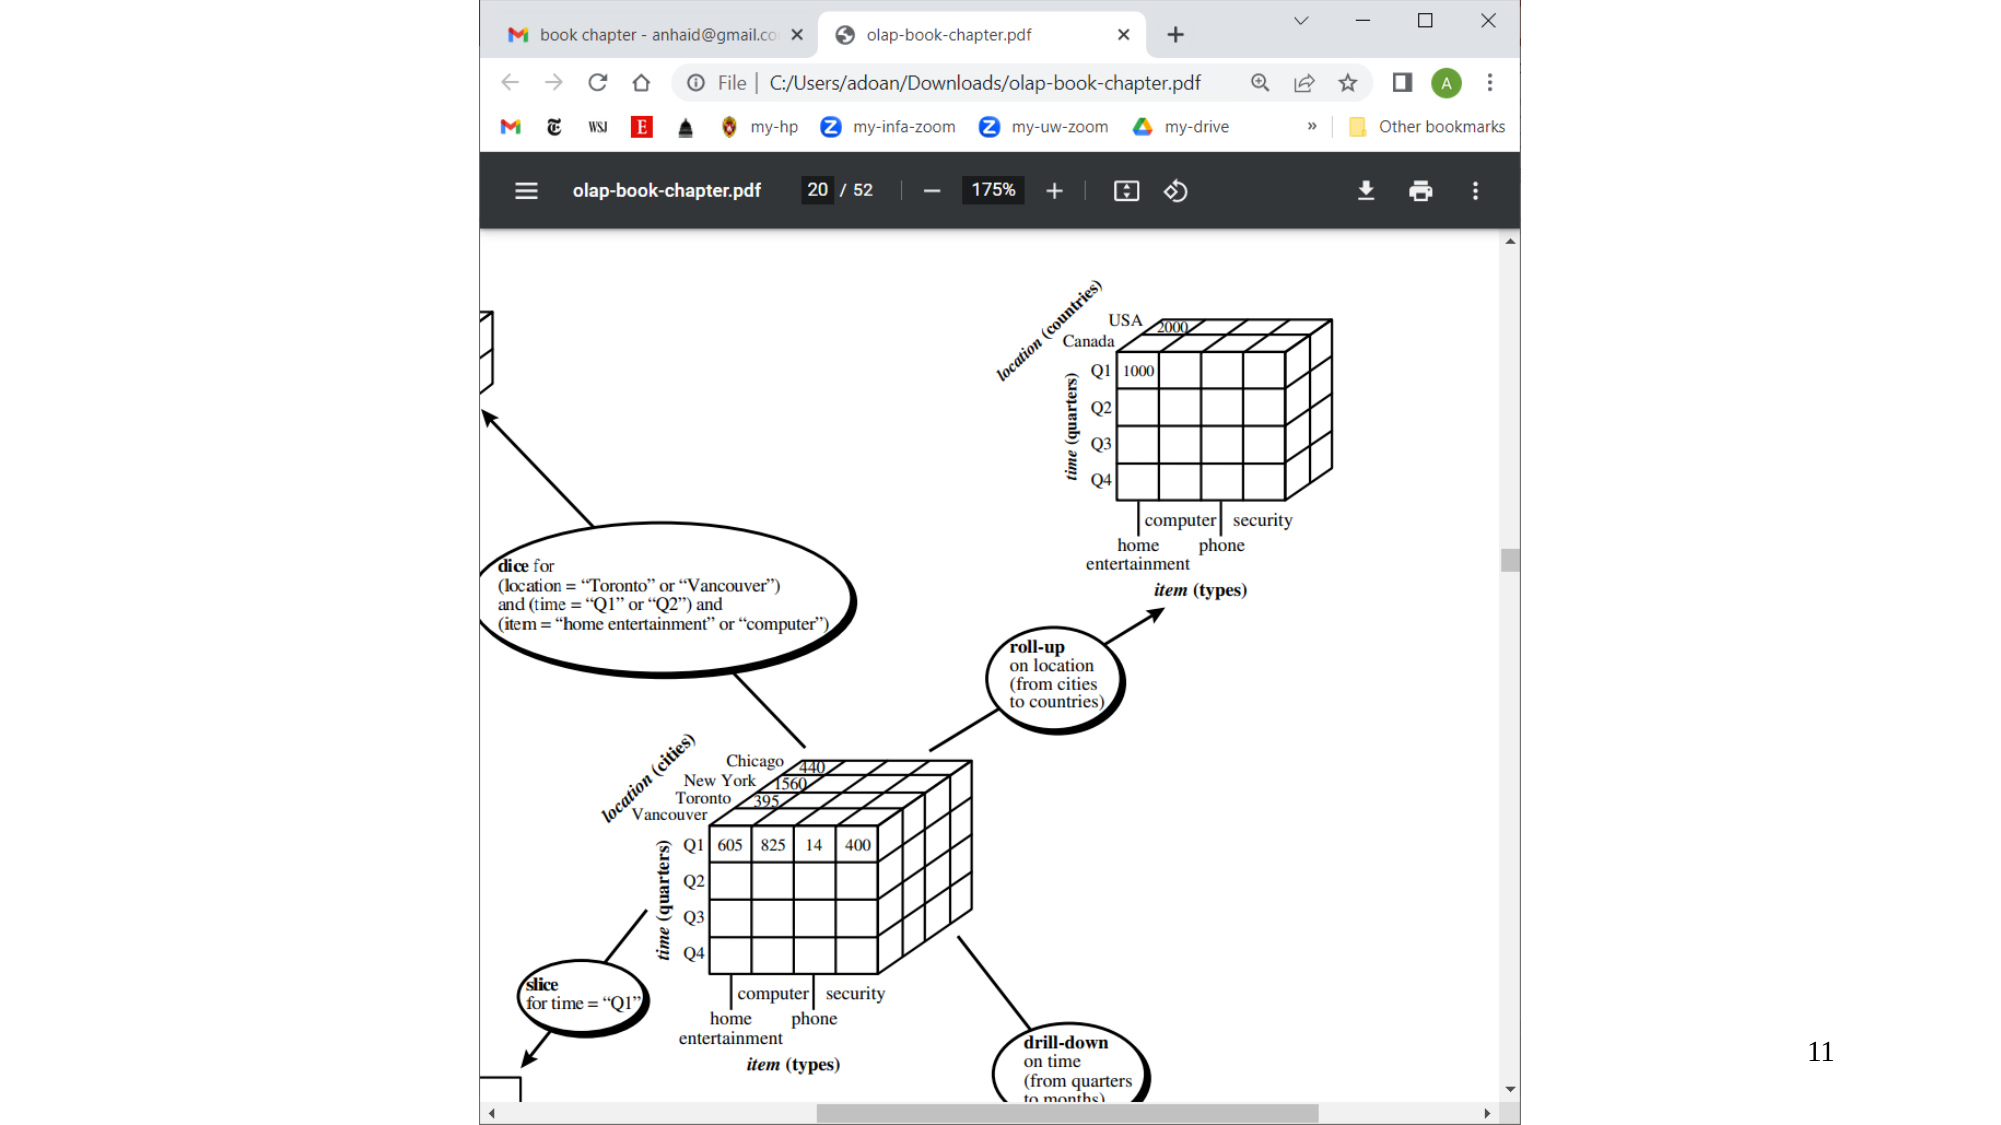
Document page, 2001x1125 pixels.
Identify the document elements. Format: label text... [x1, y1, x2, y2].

slide_number 11 [1524, 1024, 1851, 1101]
picture [479, 0, 1521, 1125]
